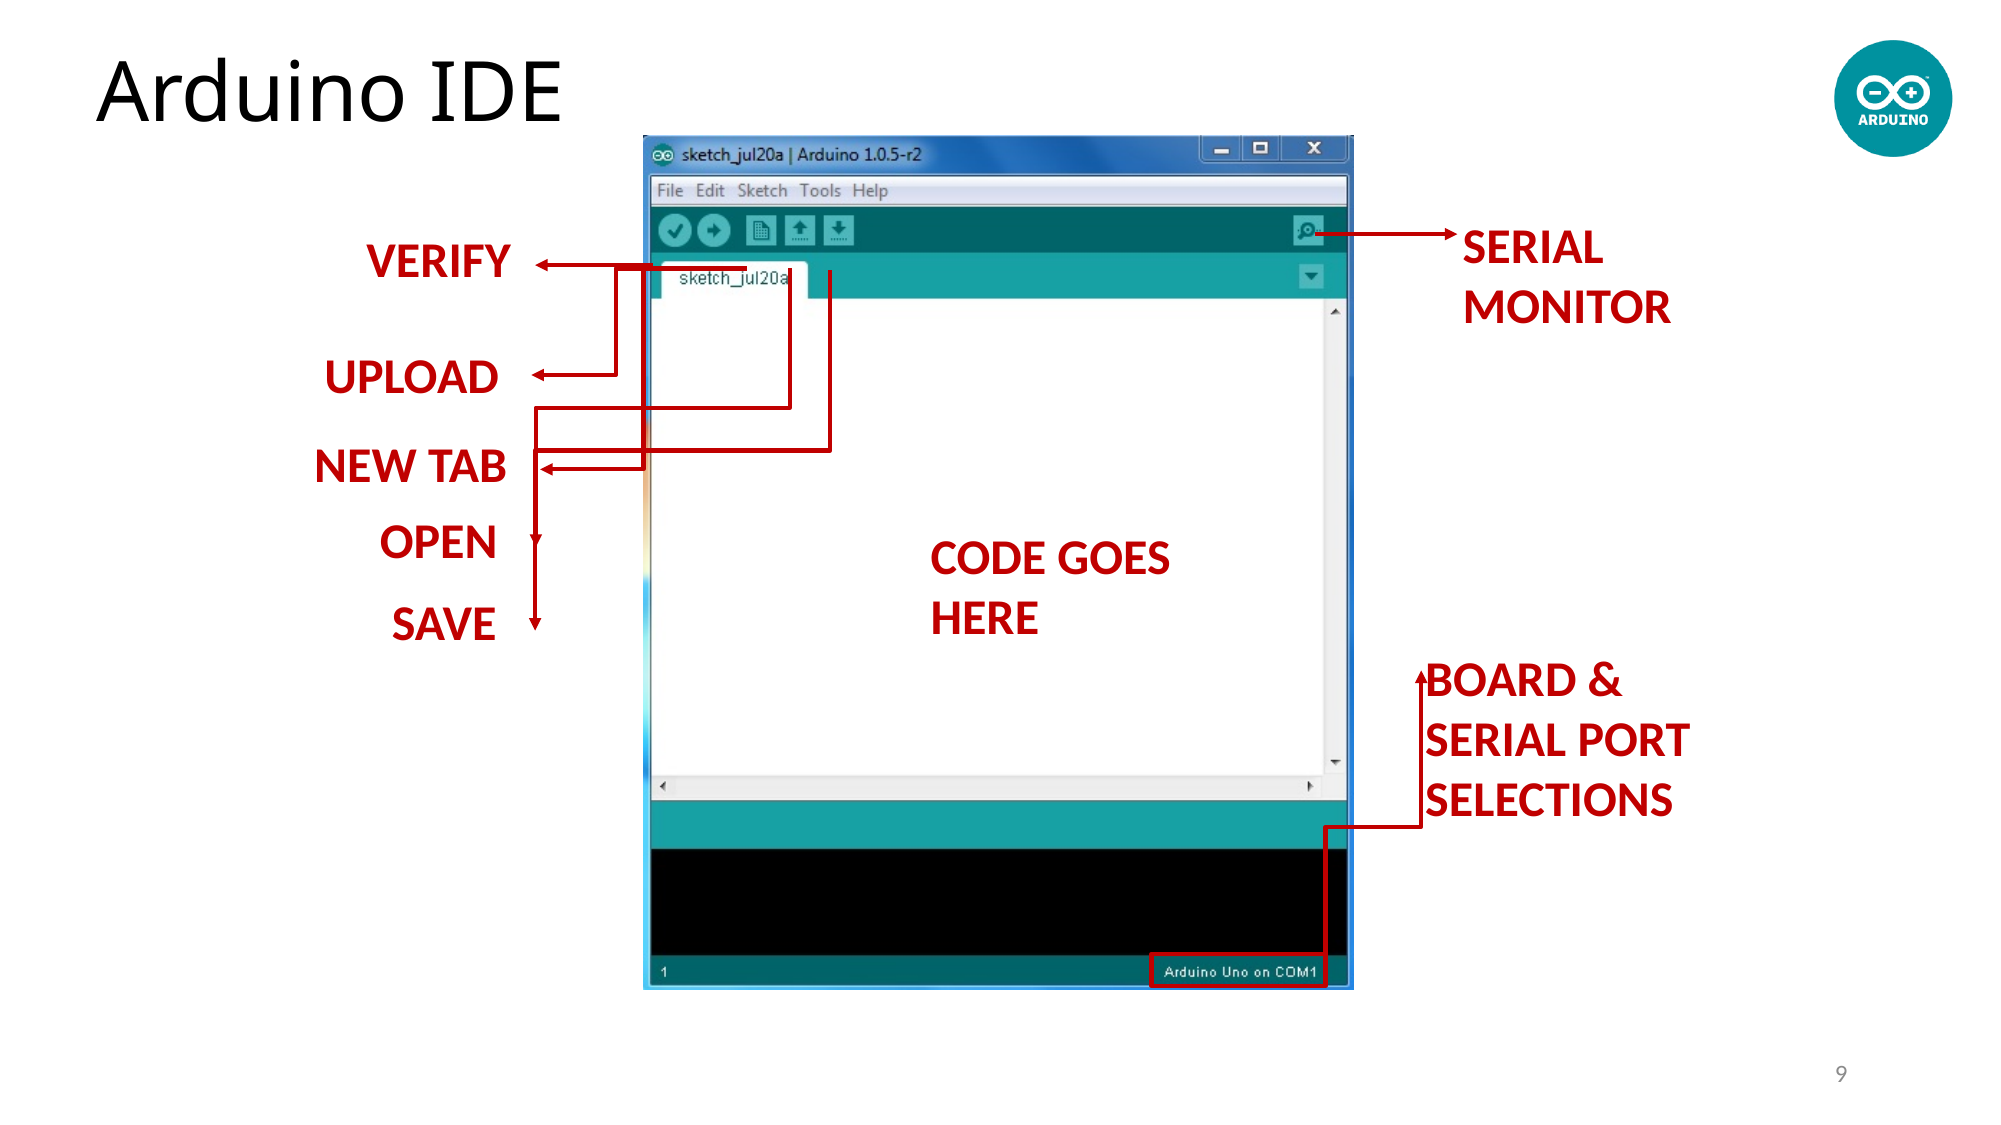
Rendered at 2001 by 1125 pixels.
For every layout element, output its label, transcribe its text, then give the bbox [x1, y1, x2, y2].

title Arduino IDE [81, 36, 1732, 153]
picture [1827, 37, 1960, 163]
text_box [299, 135, 1815, 990]
slide_number 9 [1412, 1042, 1863, 1103]
